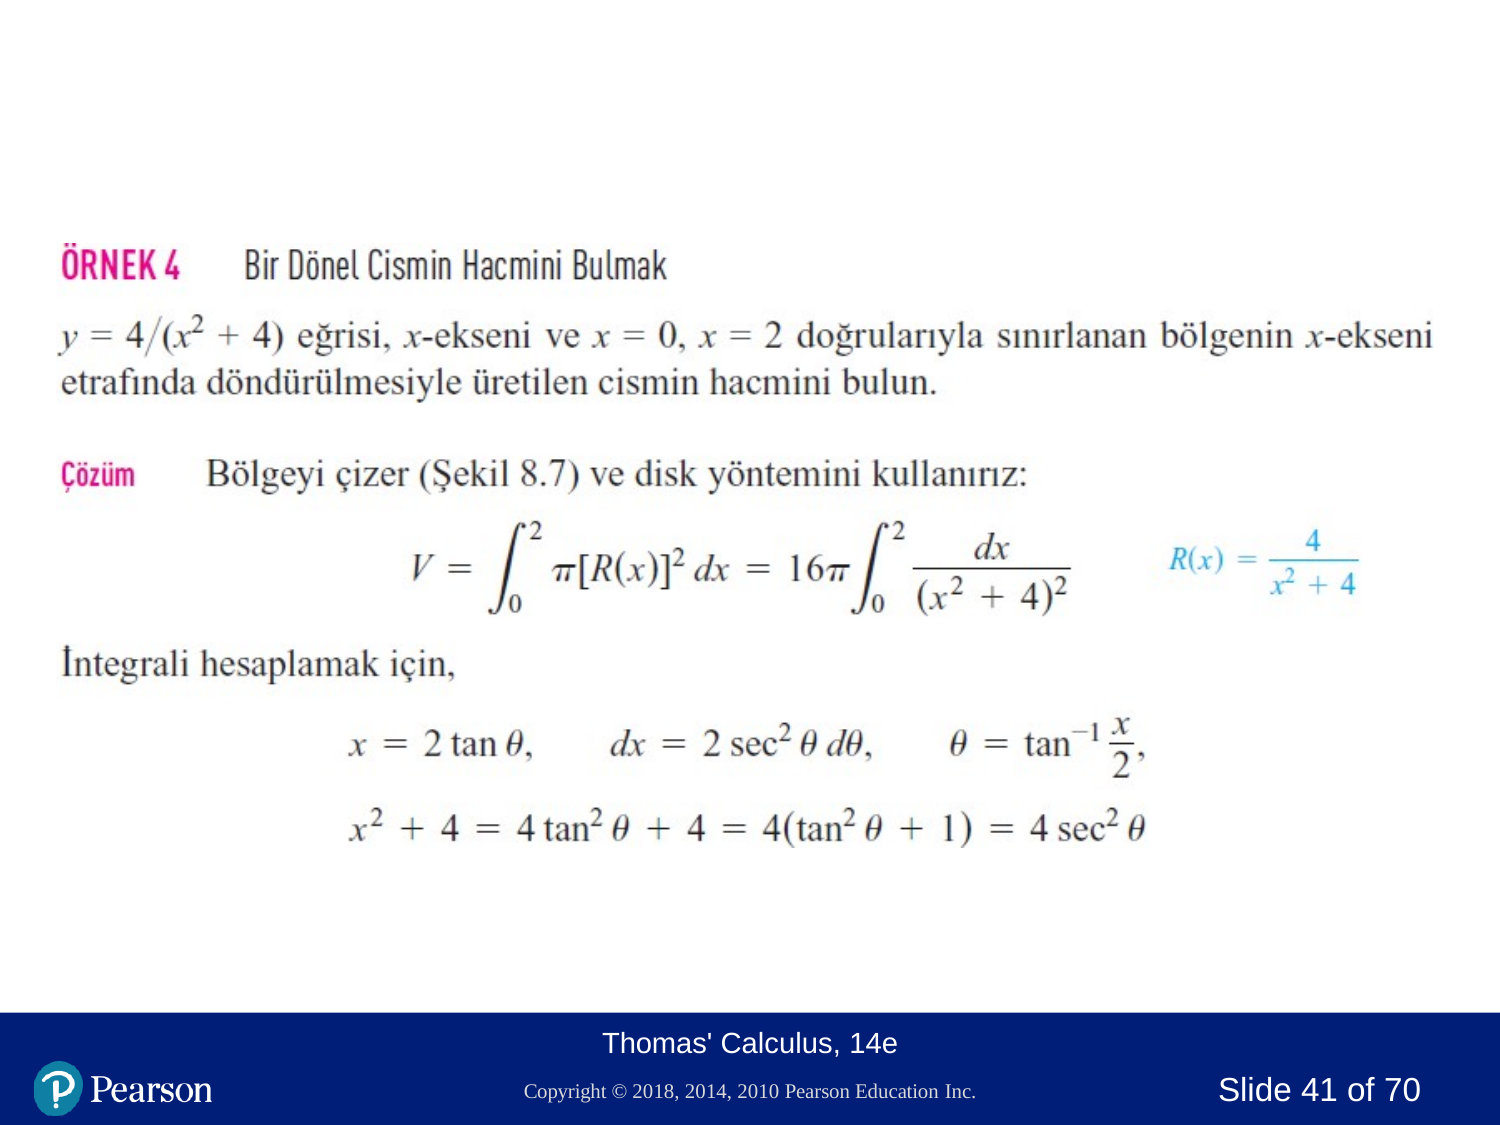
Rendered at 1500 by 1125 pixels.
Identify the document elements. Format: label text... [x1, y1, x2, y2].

picture [33, 1061, 212, 1116]
text_box [56, 243, 1434, 848]
slide_number Slide 10 of 70 [1216, 1069, 1424, 1125]
footer Thomas' Calculus, 14e Copyright © 2018, 2014, 2010 Pearson Education Inc. [519, 1024, 978, 1125]
